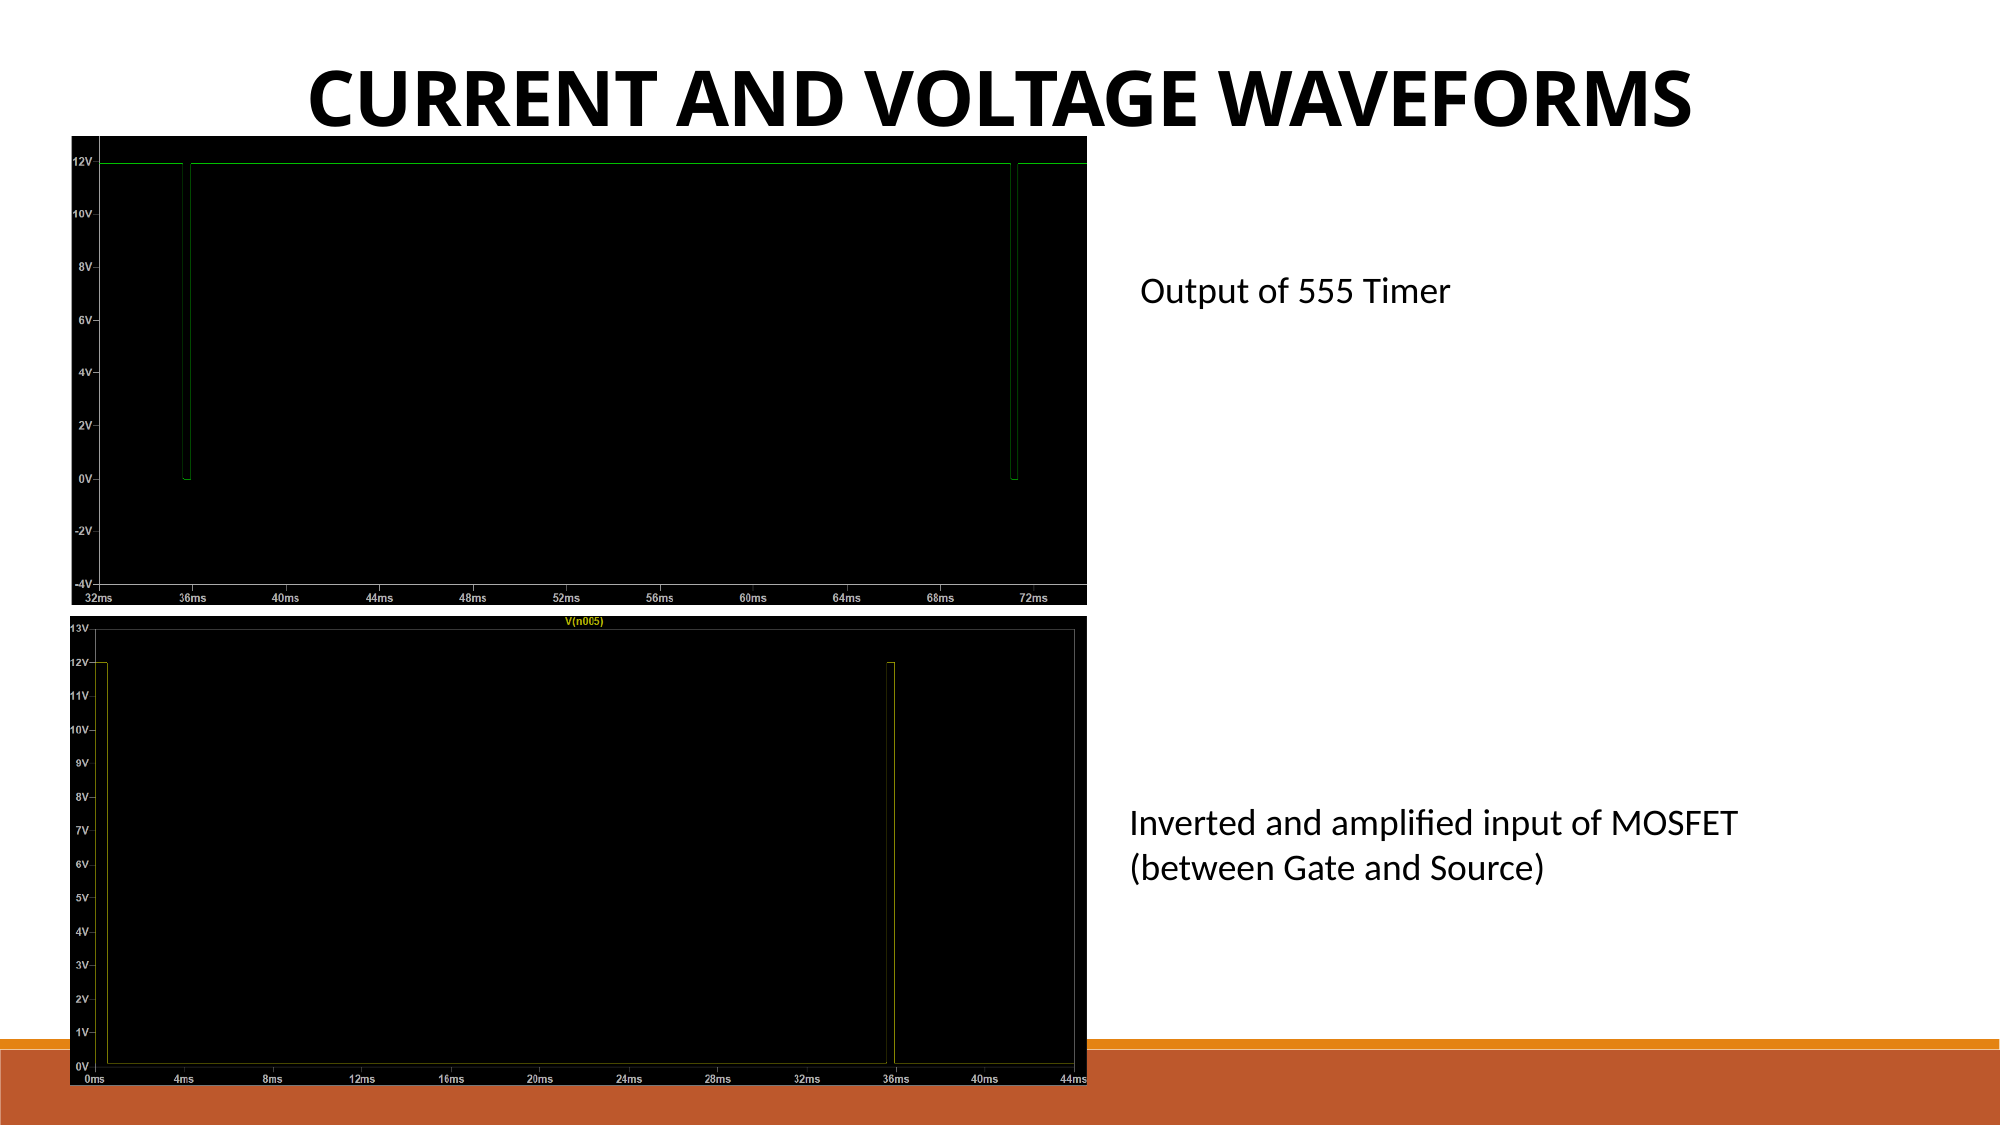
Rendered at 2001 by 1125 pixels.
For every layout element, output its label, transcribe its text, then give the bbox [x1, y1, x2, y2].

text_box Output of 555 Timer [1125, 258, 1908, 319]
text_box CURRENT AND VOLTAGE WAVEFORMS [174, 12, 1825, 150]
picture [70, 135, 1088, 605]
text_box Inverted and amplified input of MOSFET (between Gate and Source) [1114, 790, 1897, 895]
picture [70, 615, 1088, 1087]
